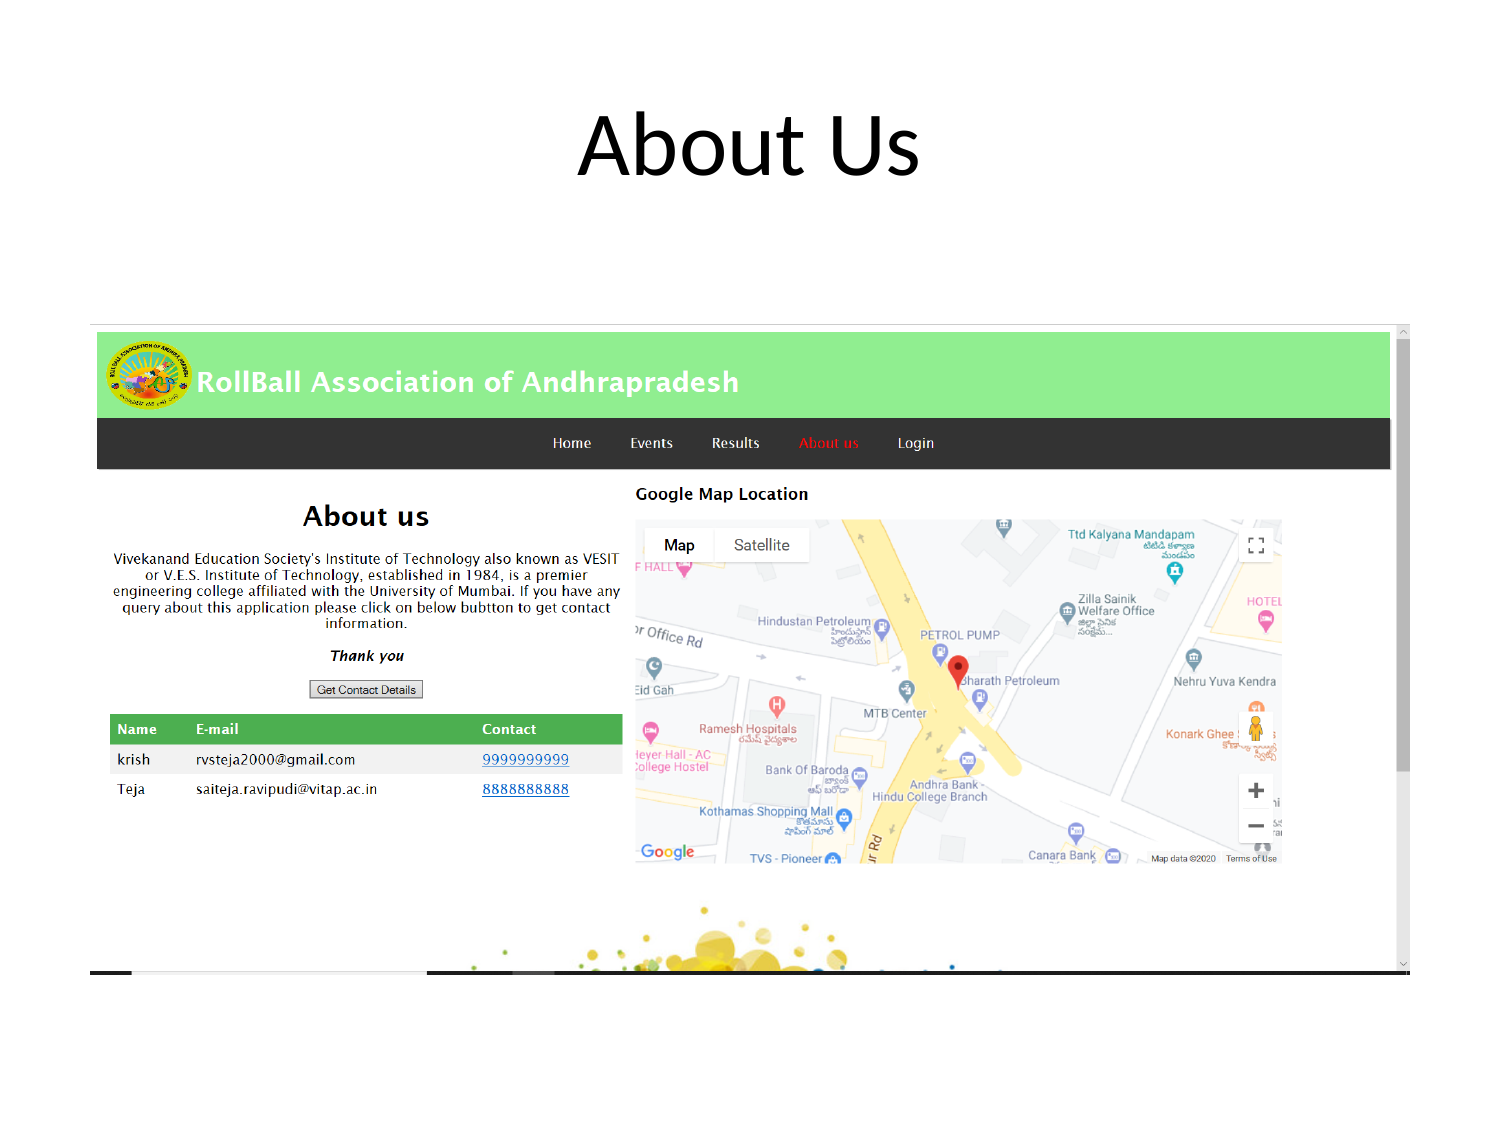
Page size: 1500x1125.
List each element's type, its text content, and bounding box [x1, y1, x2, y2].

title About Us [75, 45, 1425, 233]
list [89, 324, 1411, 976]
